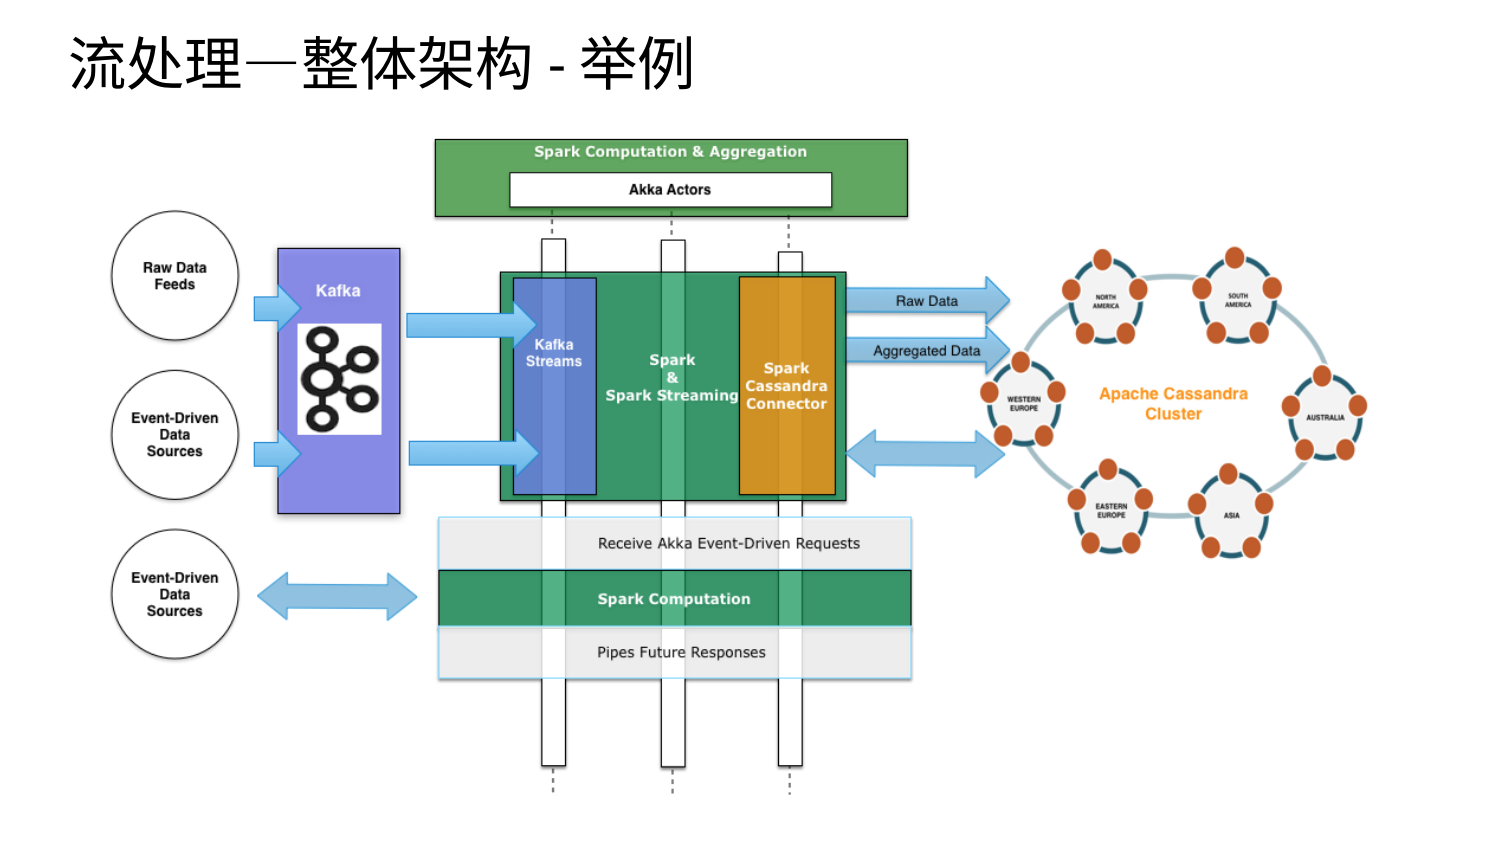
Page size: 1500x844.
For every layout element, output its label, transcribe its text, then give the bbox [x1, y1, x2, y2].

title 流处理—整体架构-举例 [53, 32, 1424, 93]
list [100, 126, 1372, 810]
